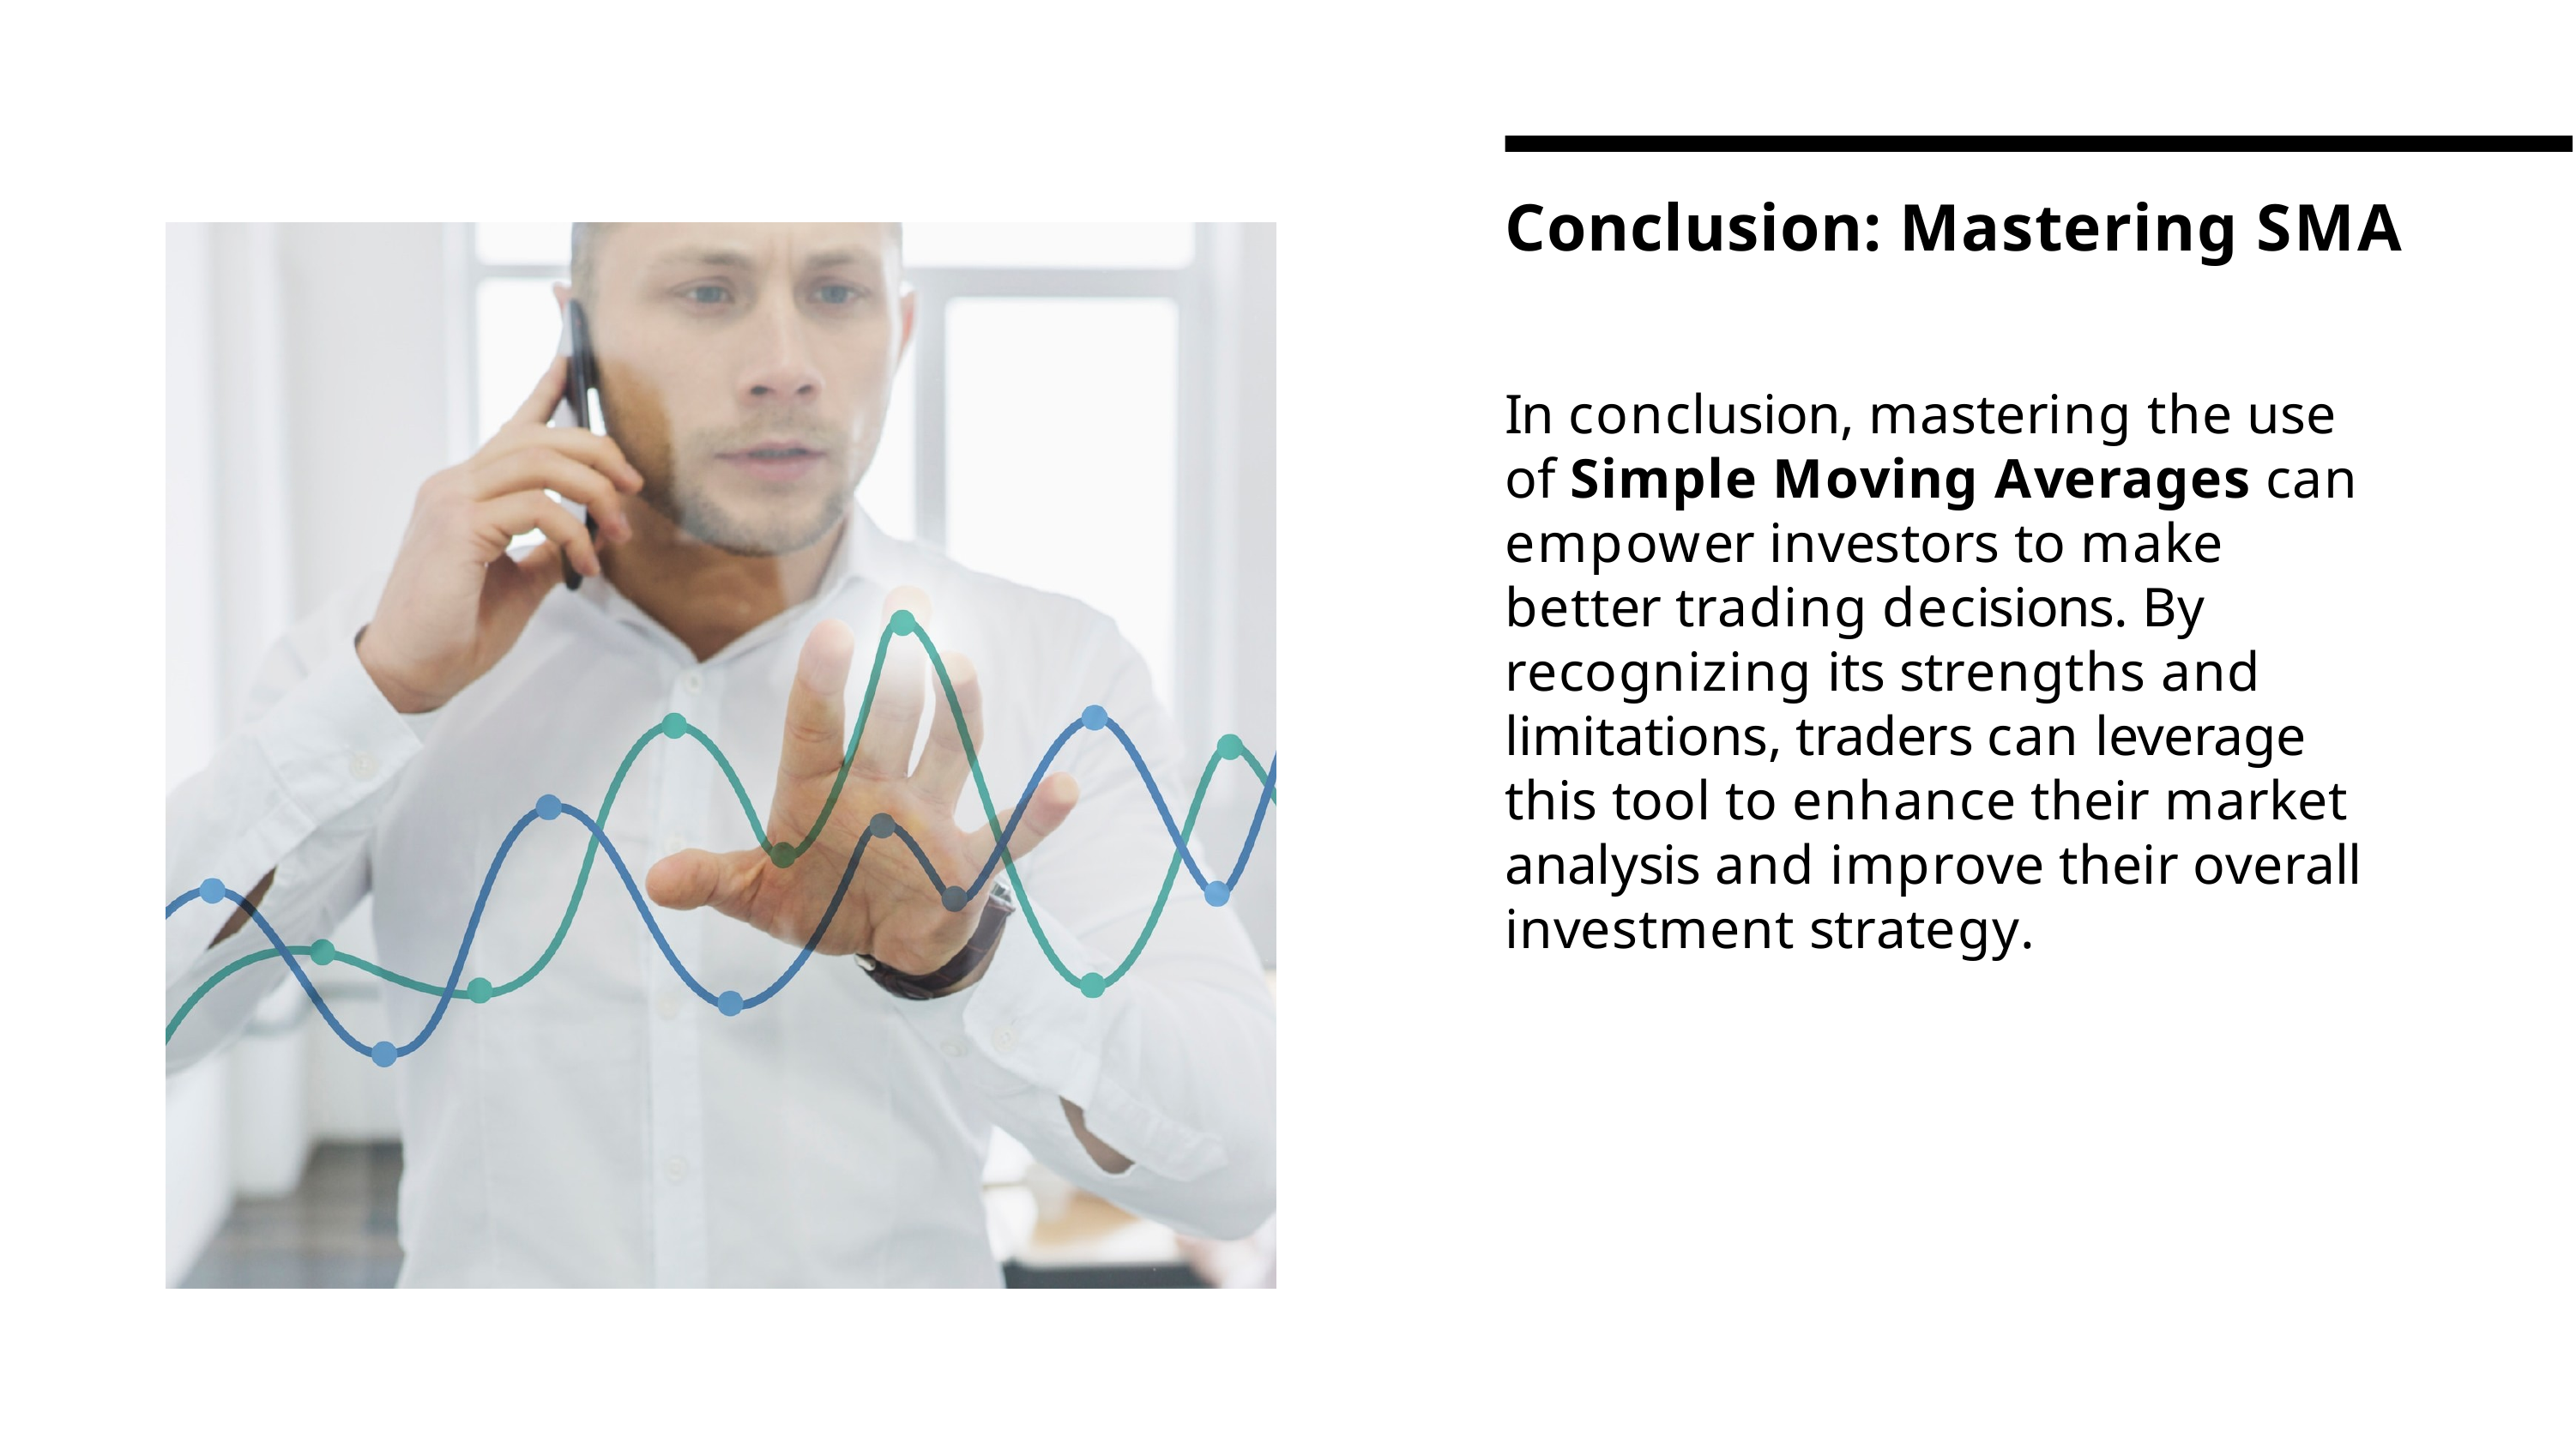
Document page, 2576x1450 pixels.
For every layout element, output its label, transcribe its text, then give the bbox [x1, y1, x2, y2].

picture [166, 221, 1276, 1289]
text_box In conclusion, mastering the use of Simple Moving Averages can empower investors to make better trading decisions. By recognizing its strengths and limitations, traders can leverage this tool to enhance their market analysis and improve their overall investment strategy. [1503, 429, 2398, 959]
title Conclusion: Mastering SMA [1503, 184, 2412, 429]
text_box [1505, 136, 2573, 152]
